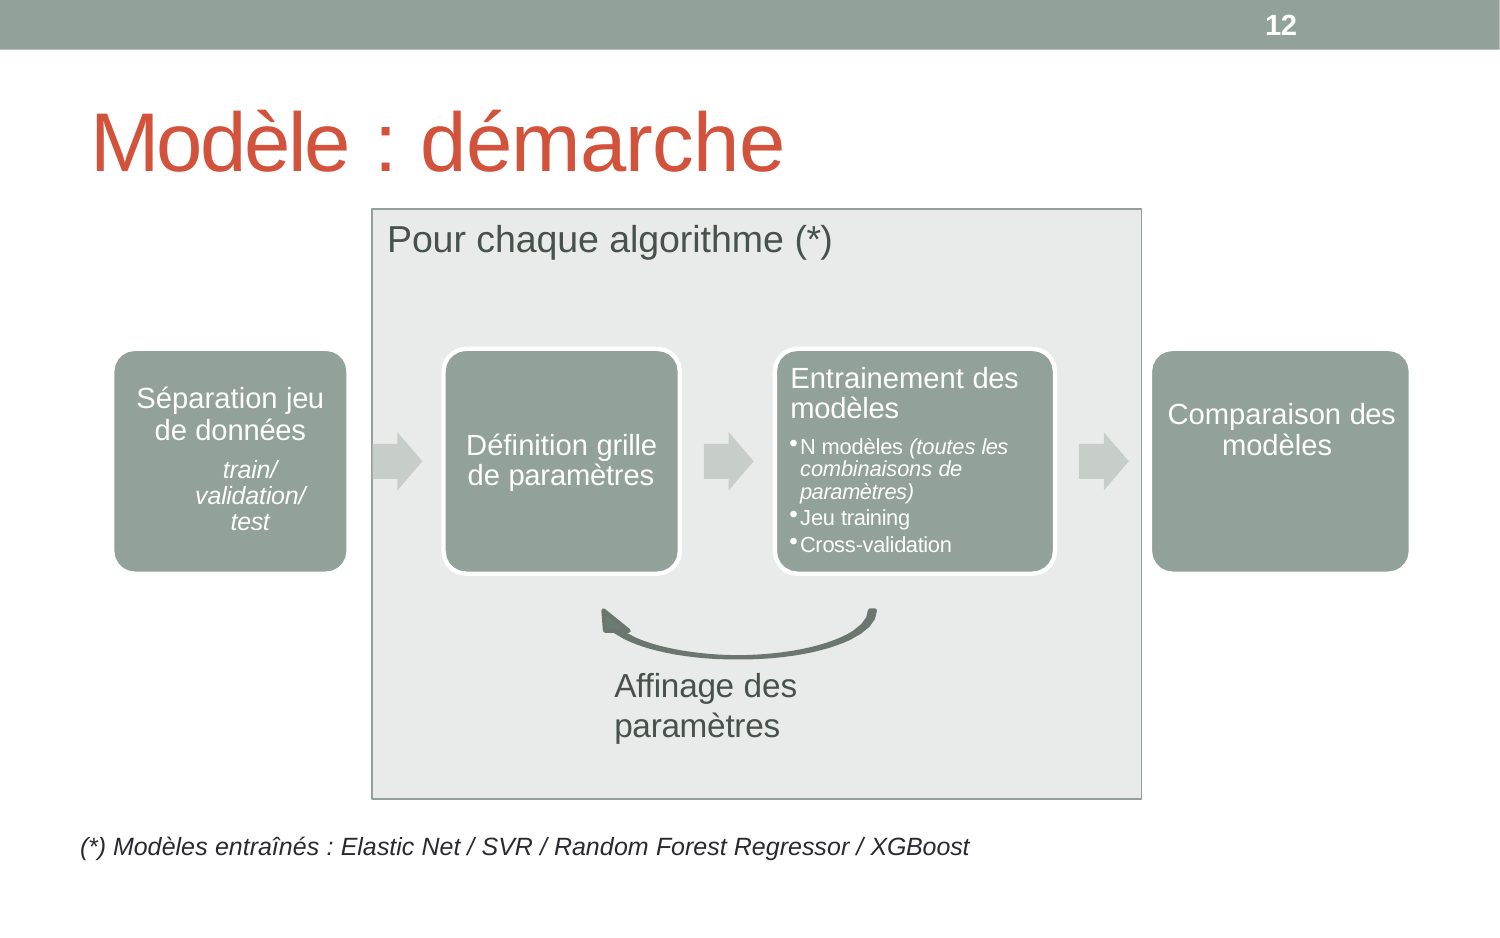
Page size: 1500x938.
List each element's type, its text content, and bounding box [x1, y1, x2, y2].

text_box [371, 208, 1142, 800]
title Modèle : démarche [87, 86, 1358, 245]
text_box 12 [1263, 4, 1300, 42]
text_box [603, 610, 875, 658]
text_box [112, 348, 349, 574]
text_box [703, 348, 1055, 574]
text_box (*) Modèles entraînés : Elastic Net / SVR / Random Forest Regressor / XGBoost [77, 827, 1270, 860]
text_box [1078, 348, 1411, 574]
